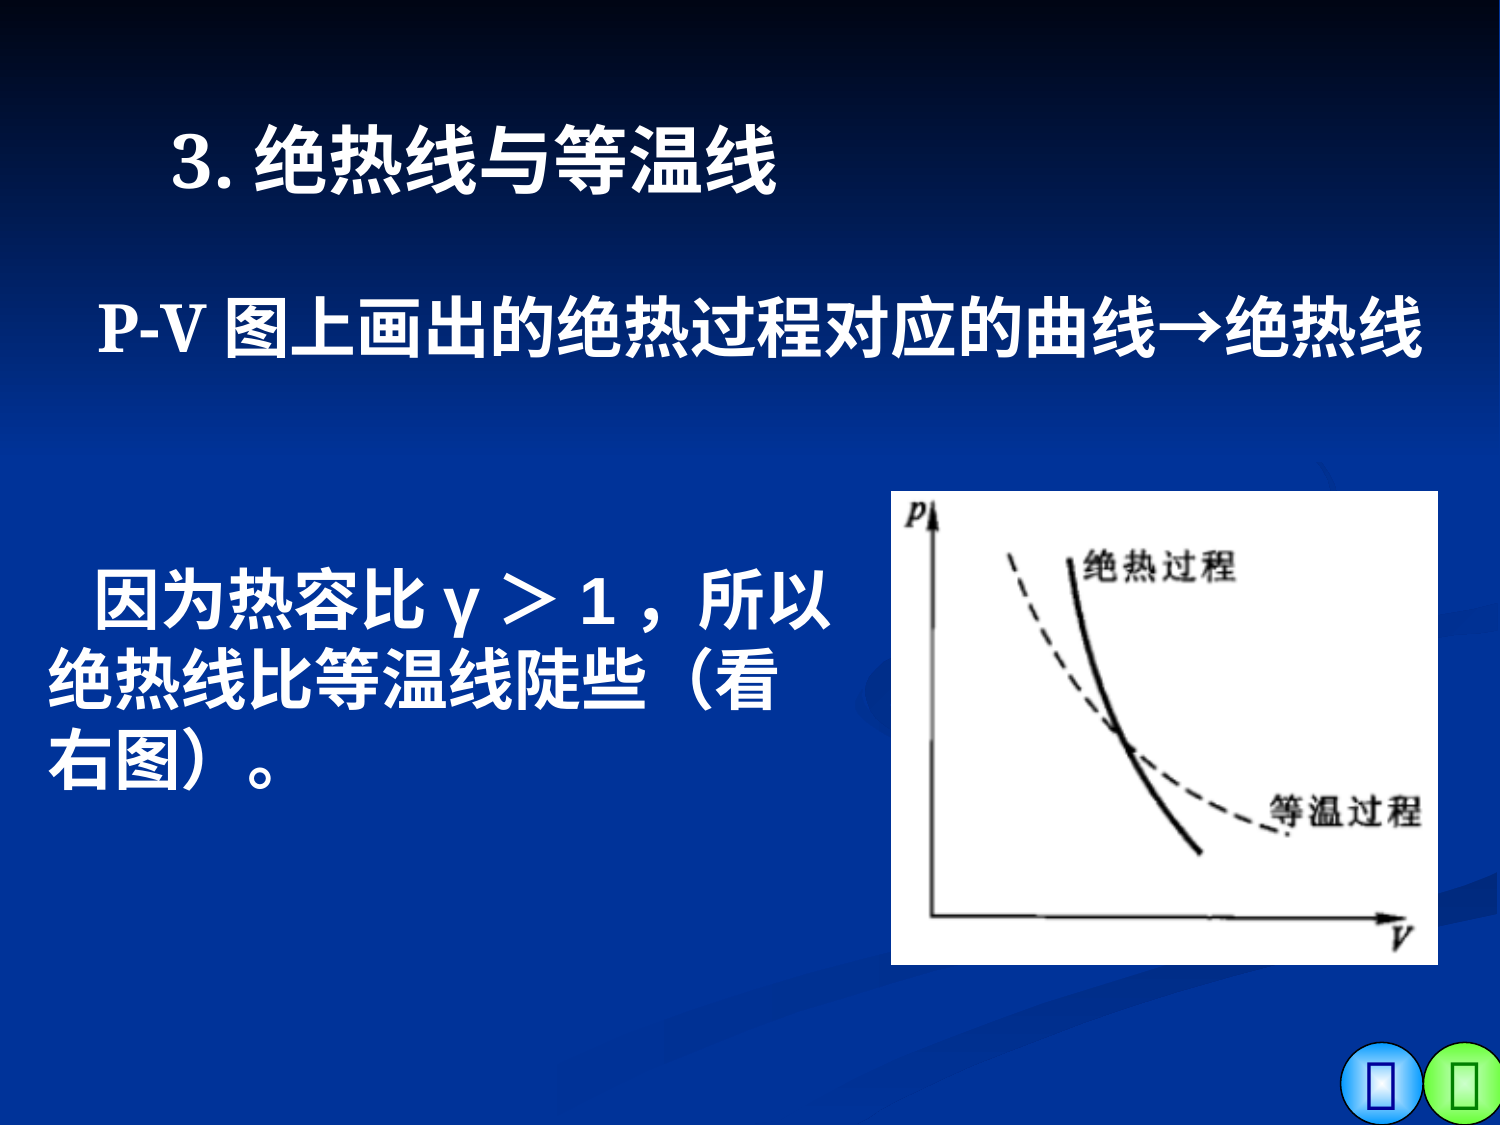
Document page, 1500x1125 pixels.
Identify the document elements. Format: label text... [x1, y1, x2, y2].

text_box 因为热容比γ＞1，所以 绝热线比等温线陡些（看 右图）。 [32, 550, 848, 806]
text_box P-V图上画出的绝热过程对应的曲线→绝热线 [82, 278, 1440, 374]
picture [891, 491, 1438, 965]
text_box 3.绝热线与等温线 [156, 105, 793, 211]
